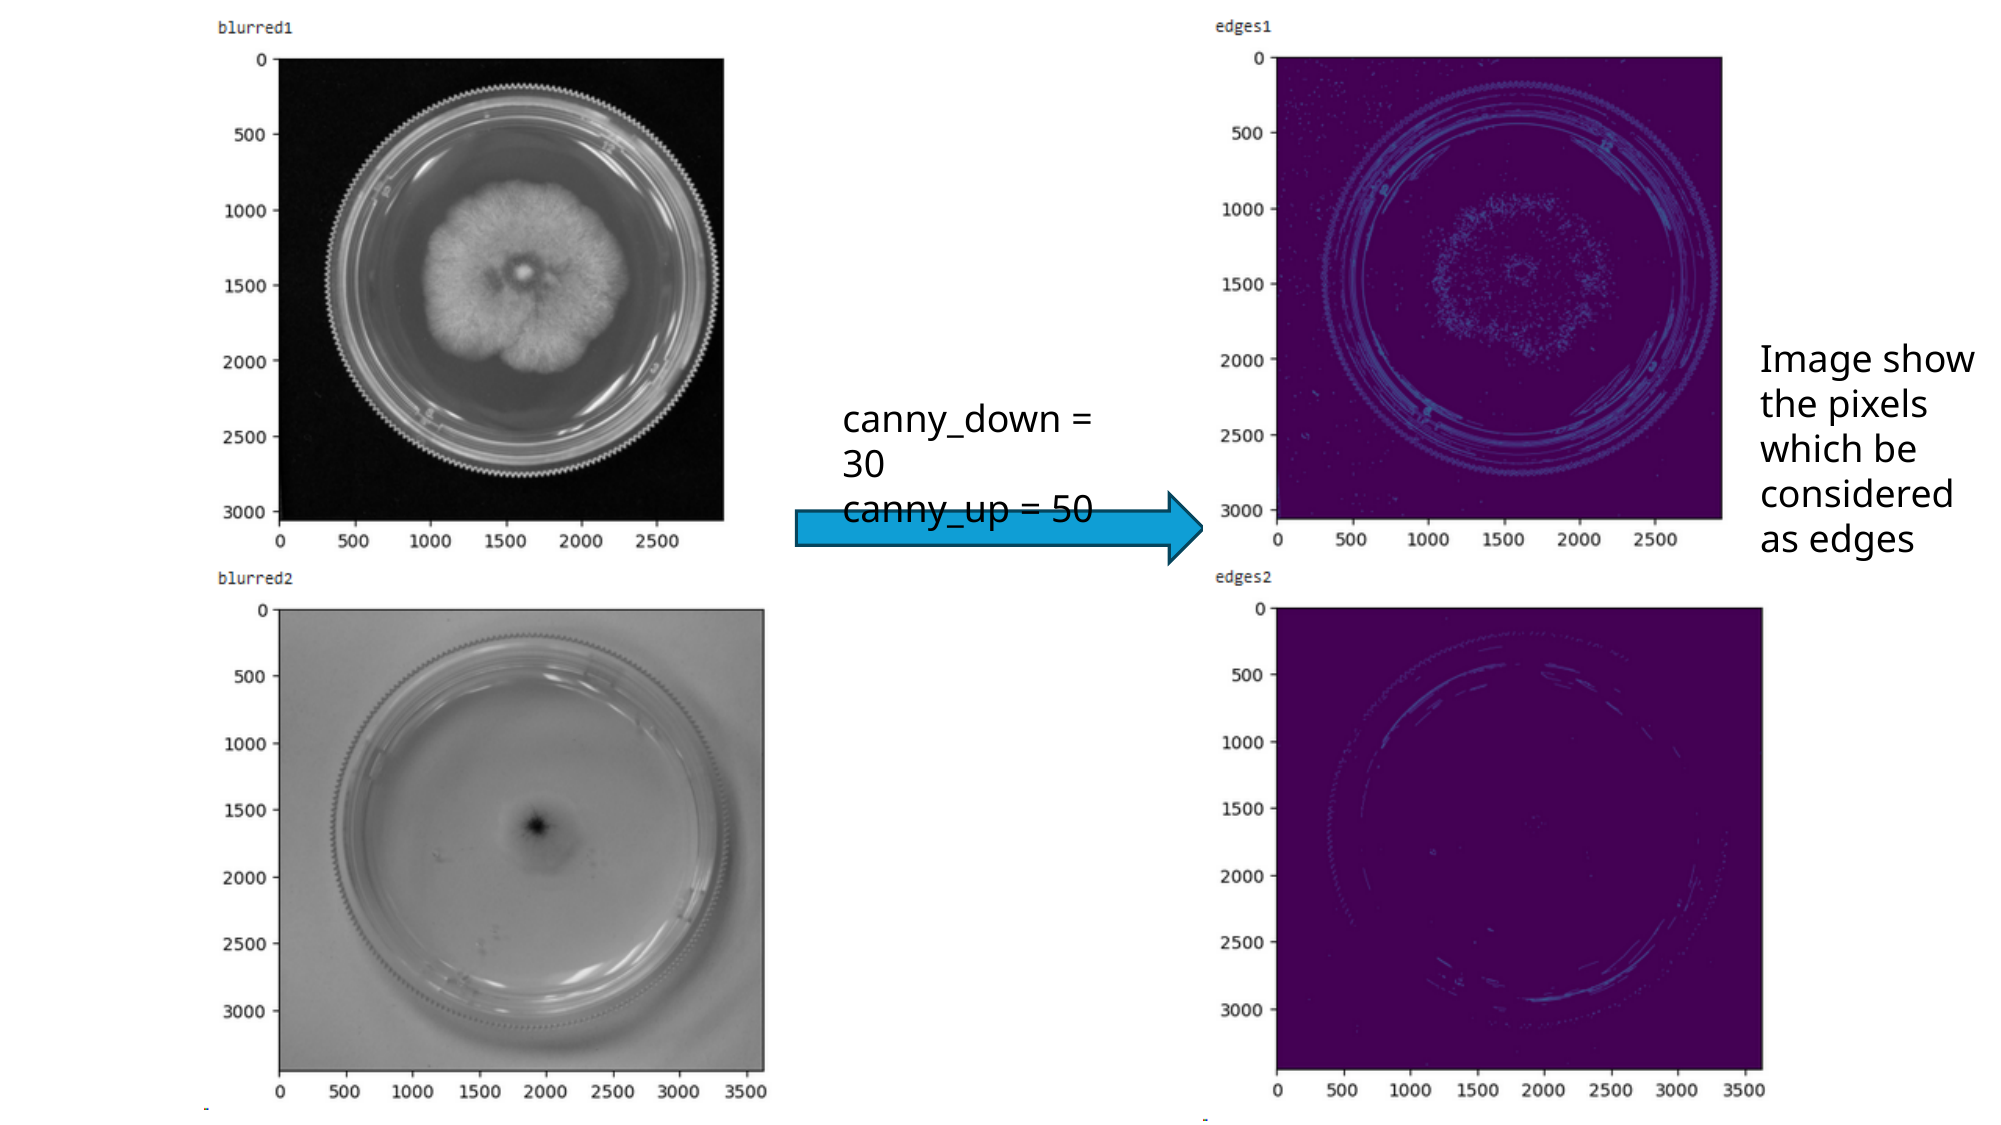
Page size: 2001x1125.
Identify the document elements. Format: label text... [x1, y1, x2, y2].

picture [203, 15, 777, 1110]
picture [1203, 15, 1776, 1121]
text_box [794, 490, 1203, 567]
text_box Image show the pixels which be considered as edges [1776, 327, 2000, 568]
text_box canny_down = 30 canny_up = 50 [827, 387, 1155, 538]
